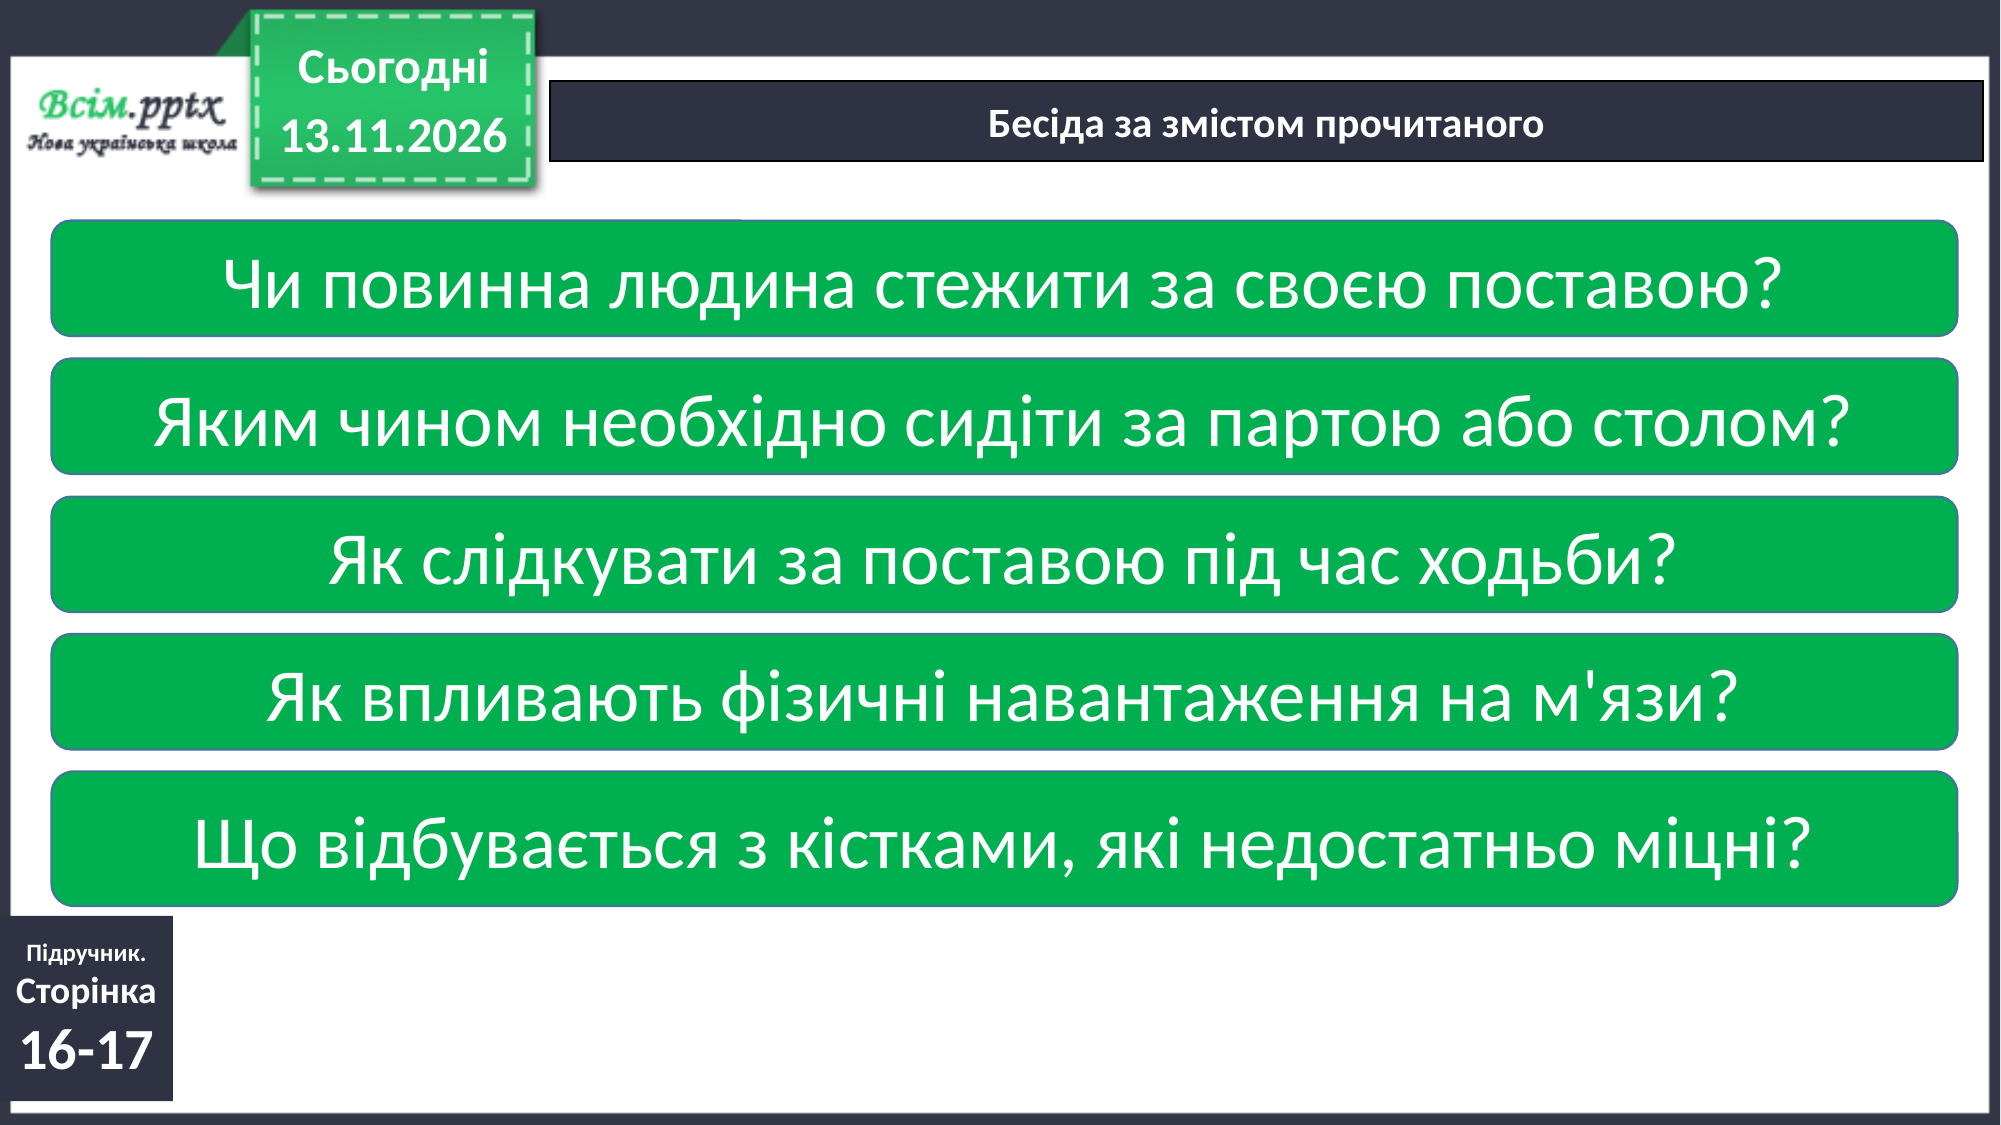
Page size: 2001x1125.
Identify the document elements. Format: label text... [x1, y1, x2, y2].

text_box Що відбувається з кістками, які недостатньо міцні? [50, 770, 1959, 908]
text_box Як впливають фізичні навантаження на м'язи? [50, 632, 1959, 751]
picture [0, 0, 2001, 1125]
text_box Яким чином необхідно сидіти за партою або столом? [50, 357, 1959, 476]
text_box Сьогодні [284, 26, 535, 101]
text_box Підручник. Сторінка 16-17 [0, 915, 174, 1102]
text_box 19.01.2022 [263, 101, 524, 164]
text_box Бесіда за змістом прочитаного [549, 80, 1984, 162]
text_box Чи повинна людина стежити за своєю поставою? [50, 219, 1959, 338]
text_box Як слідкувати за поставою під час ходьби? [50, 495, 1959, 614]
